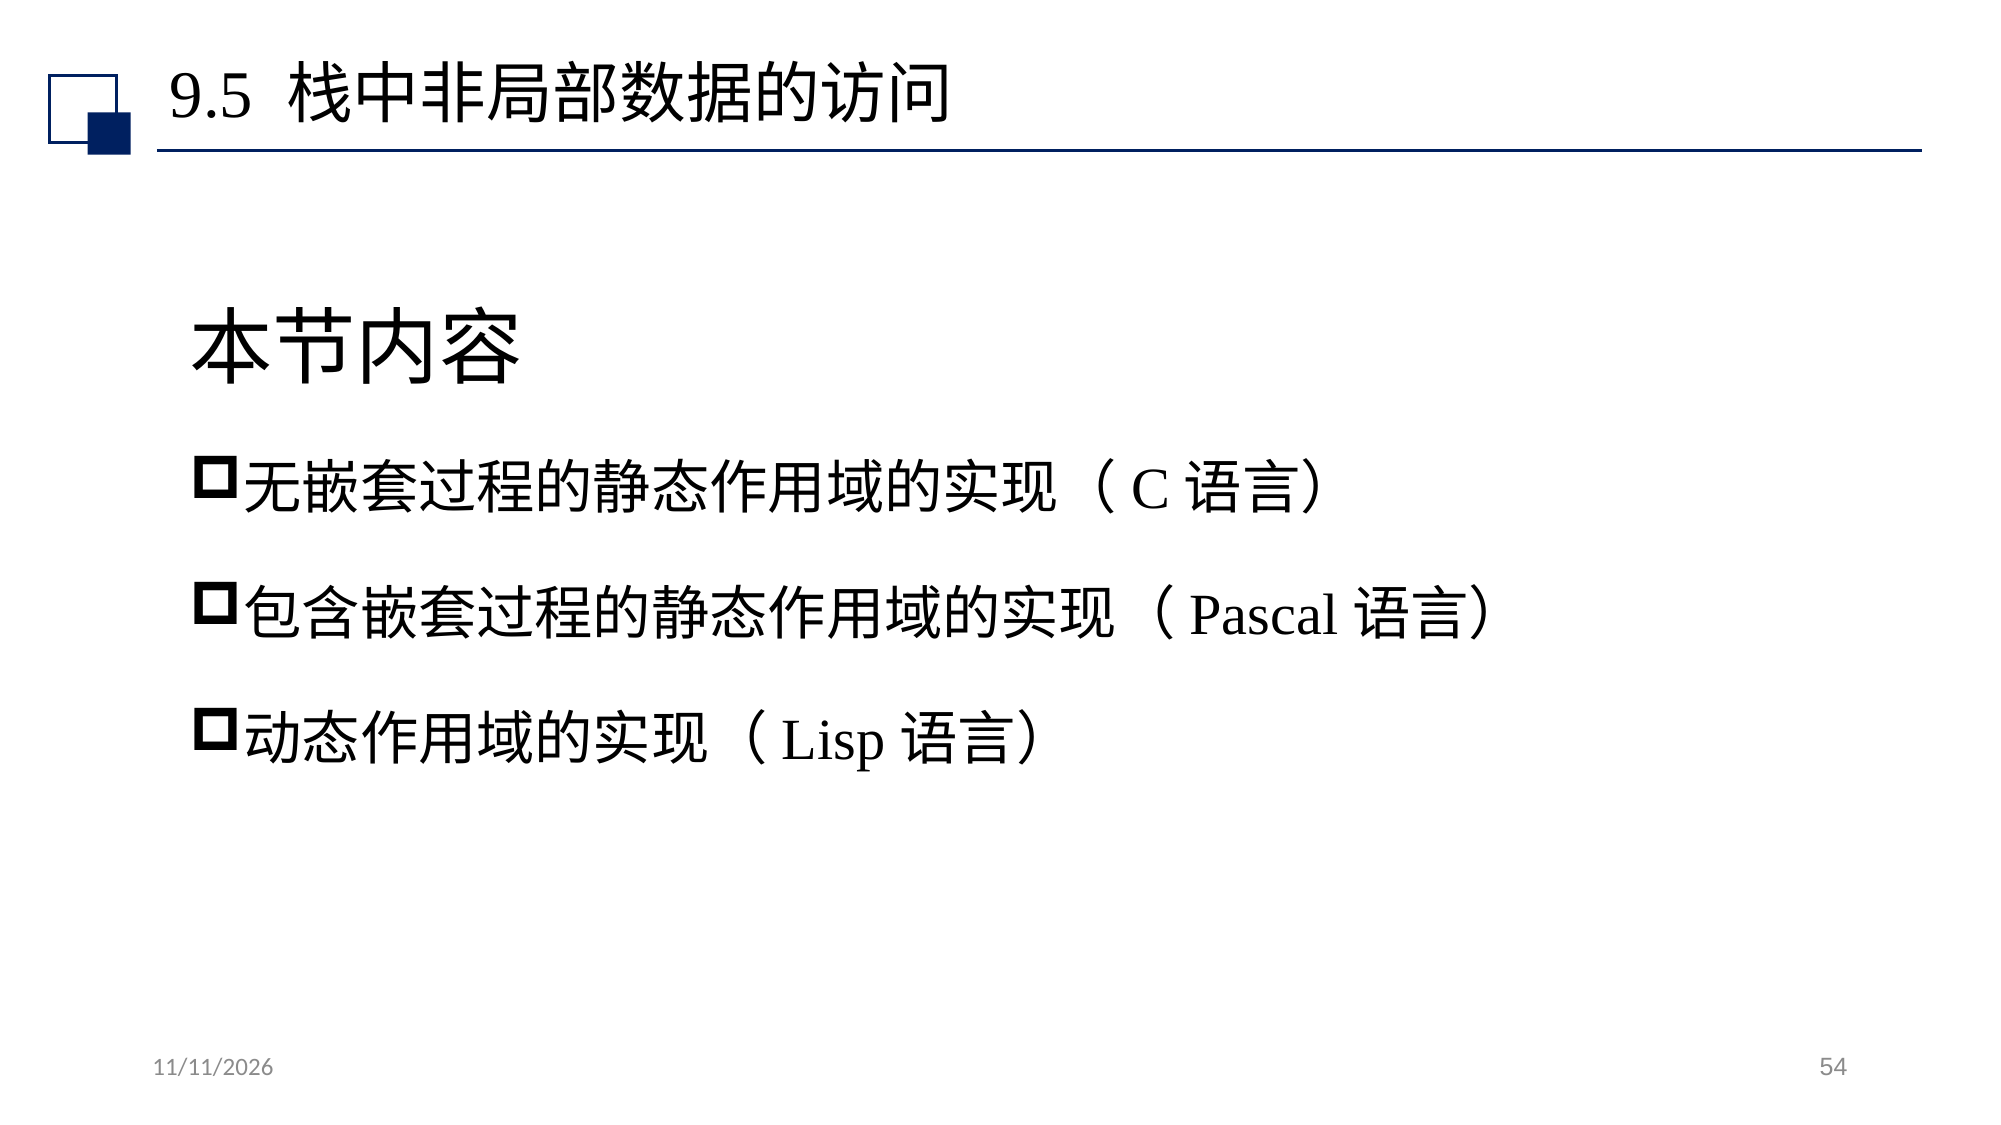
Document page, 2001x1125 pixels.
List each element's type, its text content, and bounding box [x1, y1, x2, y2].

slide_number 54 [1412, 1042, 1863, 1103]
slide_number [137, 1042, 588, 1103]
list 本节内容 无嵌套过程的静态作用域的实现（C语言） 包含嵌套过程的静态作用域的实现（Pascal语言） 动态作用域的实现（Lisp语言） [174, 236, 1780, 914]
title 9.5 栈中非局部数据的访问 [154, 50, 1880, 143]
